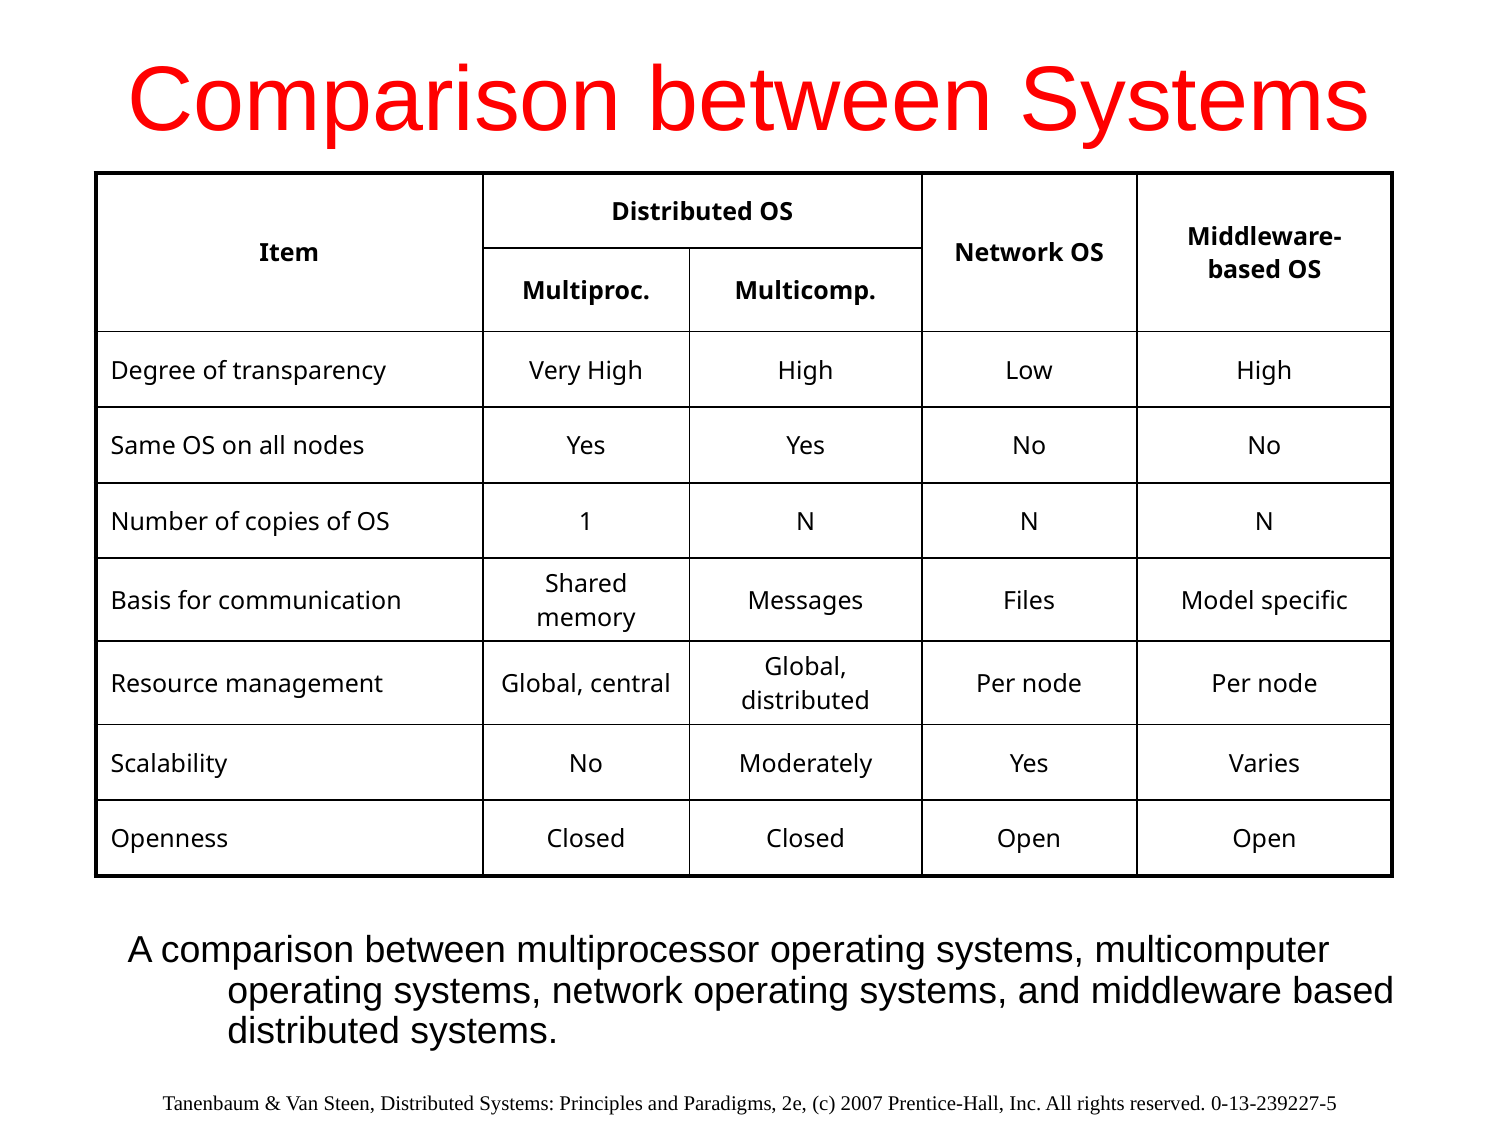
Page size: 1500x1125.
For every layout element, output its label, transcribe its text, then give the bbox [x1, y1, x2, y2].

table_cell Global, distributed [690, 642, 921, 724]
table_cell High [1138, 332, 1390, 406]
table_cell Degree of transparency [98, 332, 482, 406]
table_cell Number of copies of OS [98, 484, 482, 557]
table_cell N [1138, 484, 1390, 557]
table_cell Yes [690, 408, 921, 482]
table_cell Low [923, 332, 1136, 406]
table_cell Moderately [690, 725, 921, 799]
table_cell N [690, 484, 921, 557]
title Comparison between Systems [0, 0, 1500, 188]
table_cell Openness [98, 801, 482, 874]
table_cell No [484, 725, 689, 799]
table_header Middleware-based OS [1138, 175, 1390, 331]
table_cell N [923, 484, 1136, 557]
table_cell Basis for communication [98, 559, 482, 640]
table_cell Files [923, 559, 1136, 640]
table_cell Open [923, 801, 1136, 874]
list A comparison between multiprocessor operating systems, multicomputer operating systems, network operating systems, and middleware based distributed systems. [112, 922, 1425, 1061]
table_cell Open [1138, 801, 1390, 874]
footer Tanenbaum & Van Steen, Distributed Systems: Principles and Paradigms, 2e, (c) 2007 Prentice-Hall, Inc. All rights reserved. 0-13-239227-5 [0, 1082, 1500, 1112]
table_cell Global, central [484, 642, 689, 724]
table_cell Messages [690, 559, 921, 640]
table_cell No [923, 408, 1136, 482]
table_cell Per node [923, 642, 1136, 724]
table_cell Same OS on all nodes [98, 408, 482, 482]
table_cell Closed [484, 801, 689, 874]
table_cell Yes [484, 408, 689, 482]
table_cell High [690, 332, 921, 406]
table_cell Yes [923, 725, 1136, 799]
table_cell Multiproc. [484, 249, 689, 331]
table_cell Scalability [98, 725, 482, 799]
table_header Item [98, 175, 482, 331]
table_cell Very High [484, 332, 689, 406]
table_cell 1 [484, 484, 689, 557]
table_cell Varies [1138, 725, 1390, 799]
table_cell Model specific [1138, 559, 1390, 640]
table_cell Shared memory [484, 559, 689, 640]
table_cell No [1138, 408, 1390, 482]
table_header Distributed OS [484, 175, 921, 247]
table_header Network OS [923, 175, 1136, 331]
table_cell Per node [1138, 642, 1390, 724]
table_cell Multicomp. [690, 249, 921, 331]
table_cell Resource management [98, 642, 482, 724]
table_cell Closed [690, 801, 921, 874]
